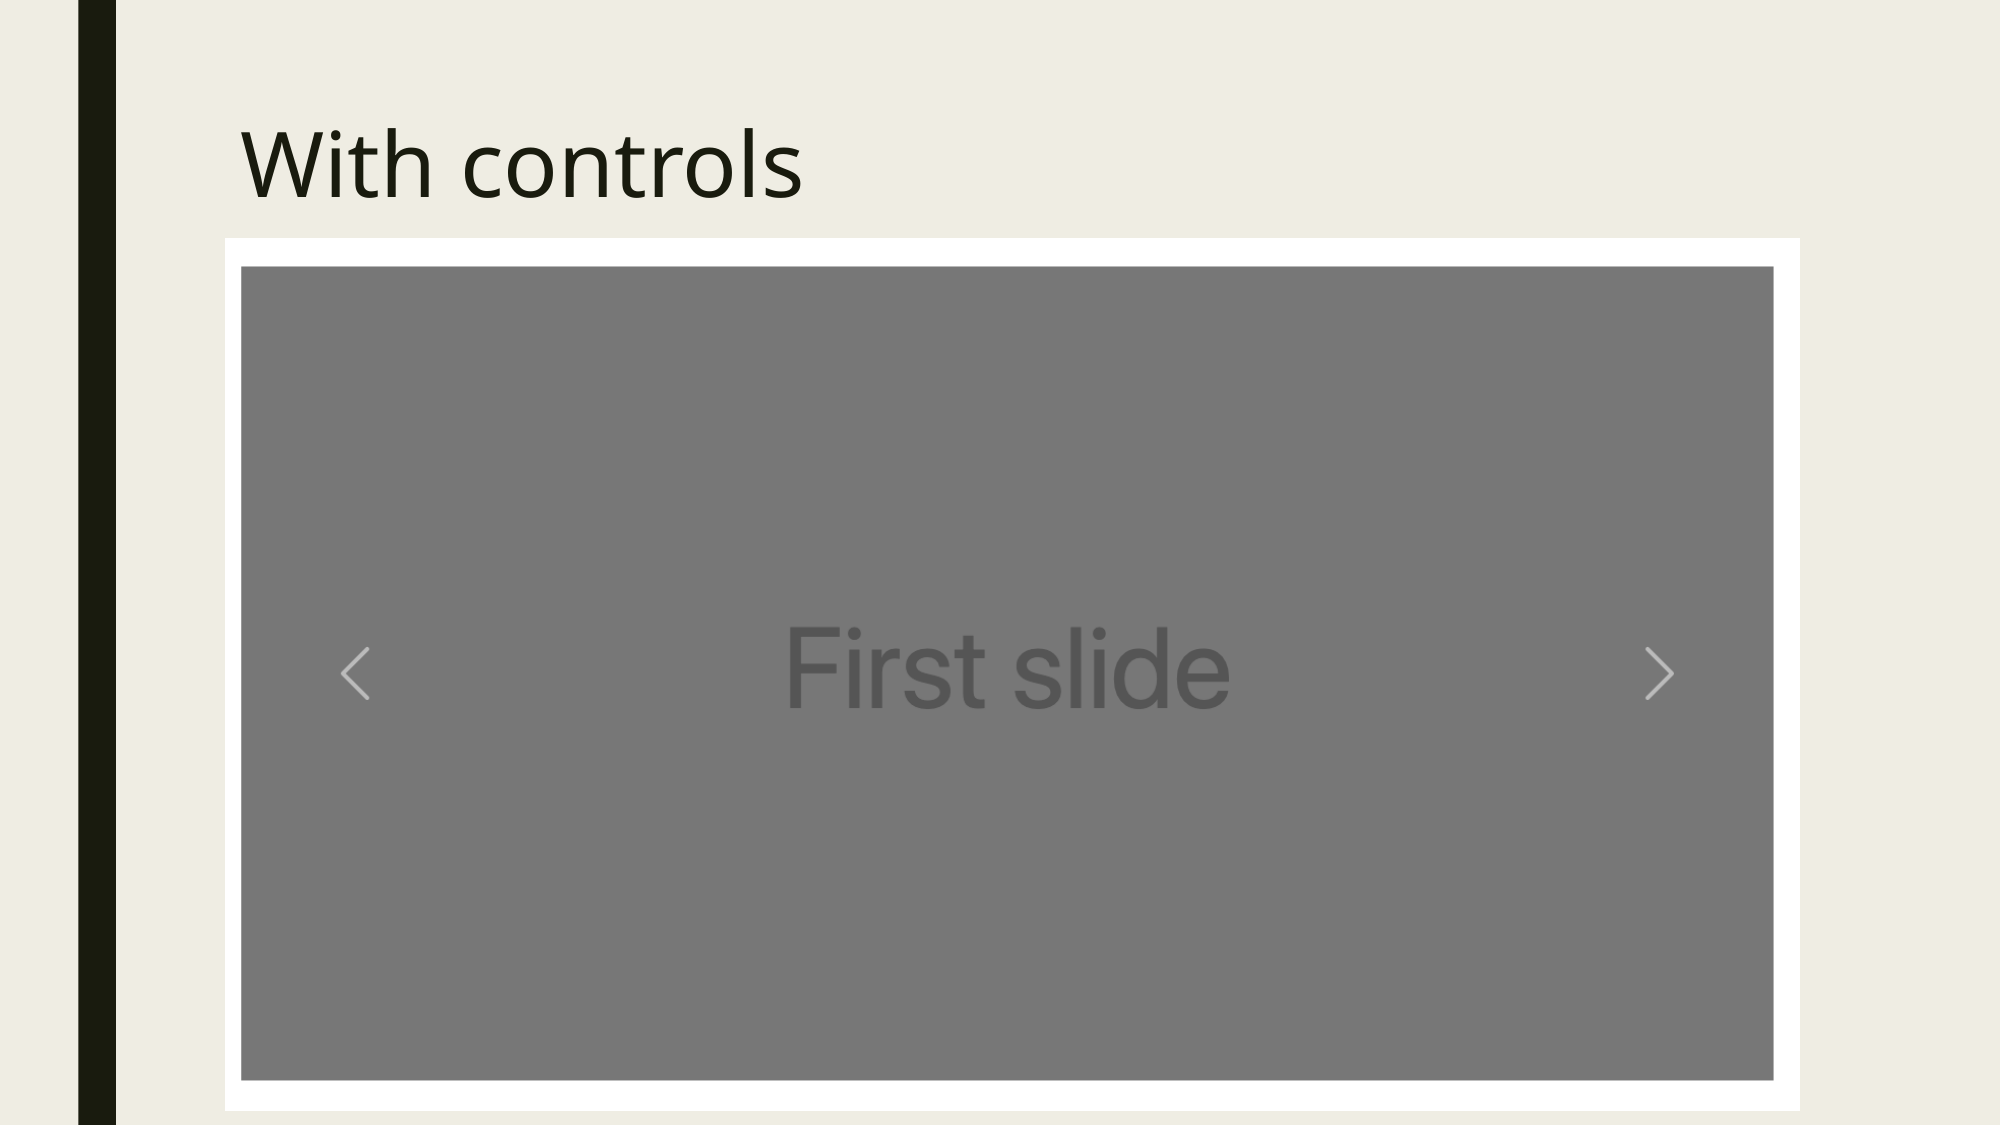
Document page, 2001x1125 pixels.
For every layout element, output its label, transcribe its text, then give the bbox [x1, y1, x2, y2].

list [224, 239, 1800, 1111]
title With controls [225, 112, 1800, 225]
